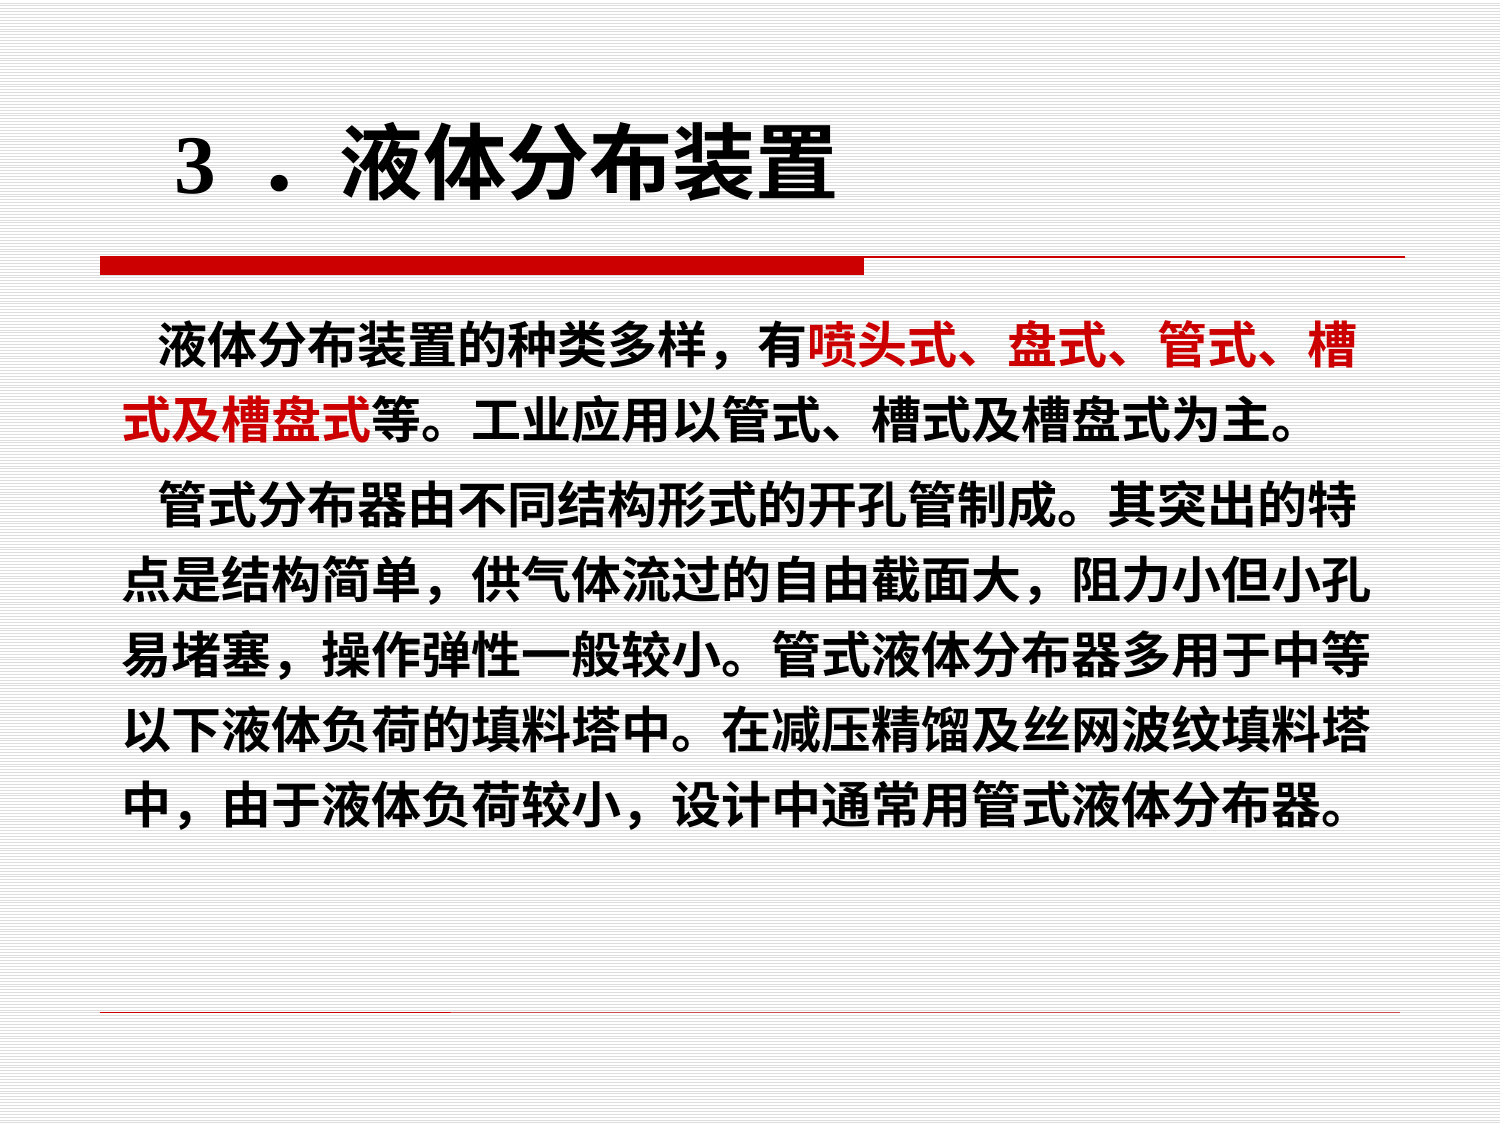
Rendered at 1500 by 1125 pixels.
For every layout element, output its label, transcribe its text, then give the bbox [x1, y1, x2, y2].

title 3 ．液体分布装置 [159, 148, 1404, 218]
list 液体分布装置的种类多样，有喷头式、盘式、管式、槽式及槽盘式等。工业应用以管式、槽式及槽盘式为主。 管式分布器由不同结构形式的开孔管制成。其突出的特点是结构简单，供气体流过的自由截面大，阻力小但小孔易堵塞，操作弹性一般较小。管式液体分布器多用于中等以下液体负荷的填料塔中。在减压精馏及丝网波纹填料塔中，由于液体负荷较小，设计中通常用管式液体分布器。 [29, 290, 1412, 1034]
